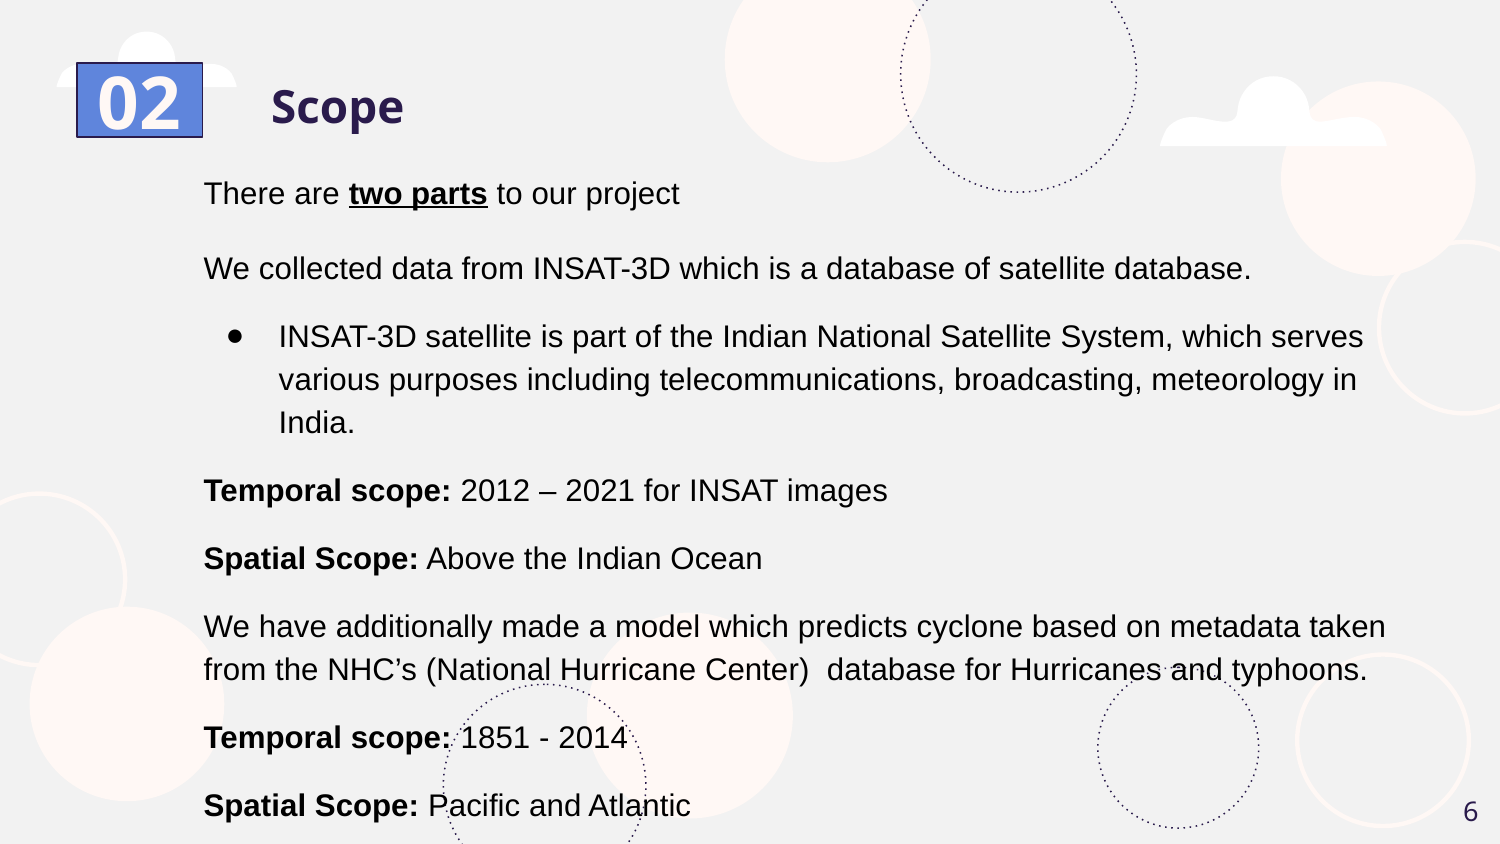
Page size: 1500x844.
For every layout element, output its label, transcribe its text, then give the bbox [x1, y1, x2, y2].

title 02 [76, 62, 203, 138]
title Scope [256, 54, 1394, 146]
slide_number ‹#› [1403, 779, 1494, 844]
text_box There are two parts to our project We collected data from INSAT-3D which is a database of satellite database. INSAT-3D satellite is part of the Indian National Satellite System, which serves various purposes including telecommunications, broadcasting, meteorology in India. Temporal scope: 2012 – 2021 for INSAT images Spatial Scope: Above the Indian Ocean We have additionally made a model which predicts cyclone based on metadata taken from the NHC’s (National Hurricane Center) database for Hurricanes and typhoons. Temporal scope: 1851 - 2014 Spatial Scope: Pacific and Atlantic [188, 158, 1436, 826]
